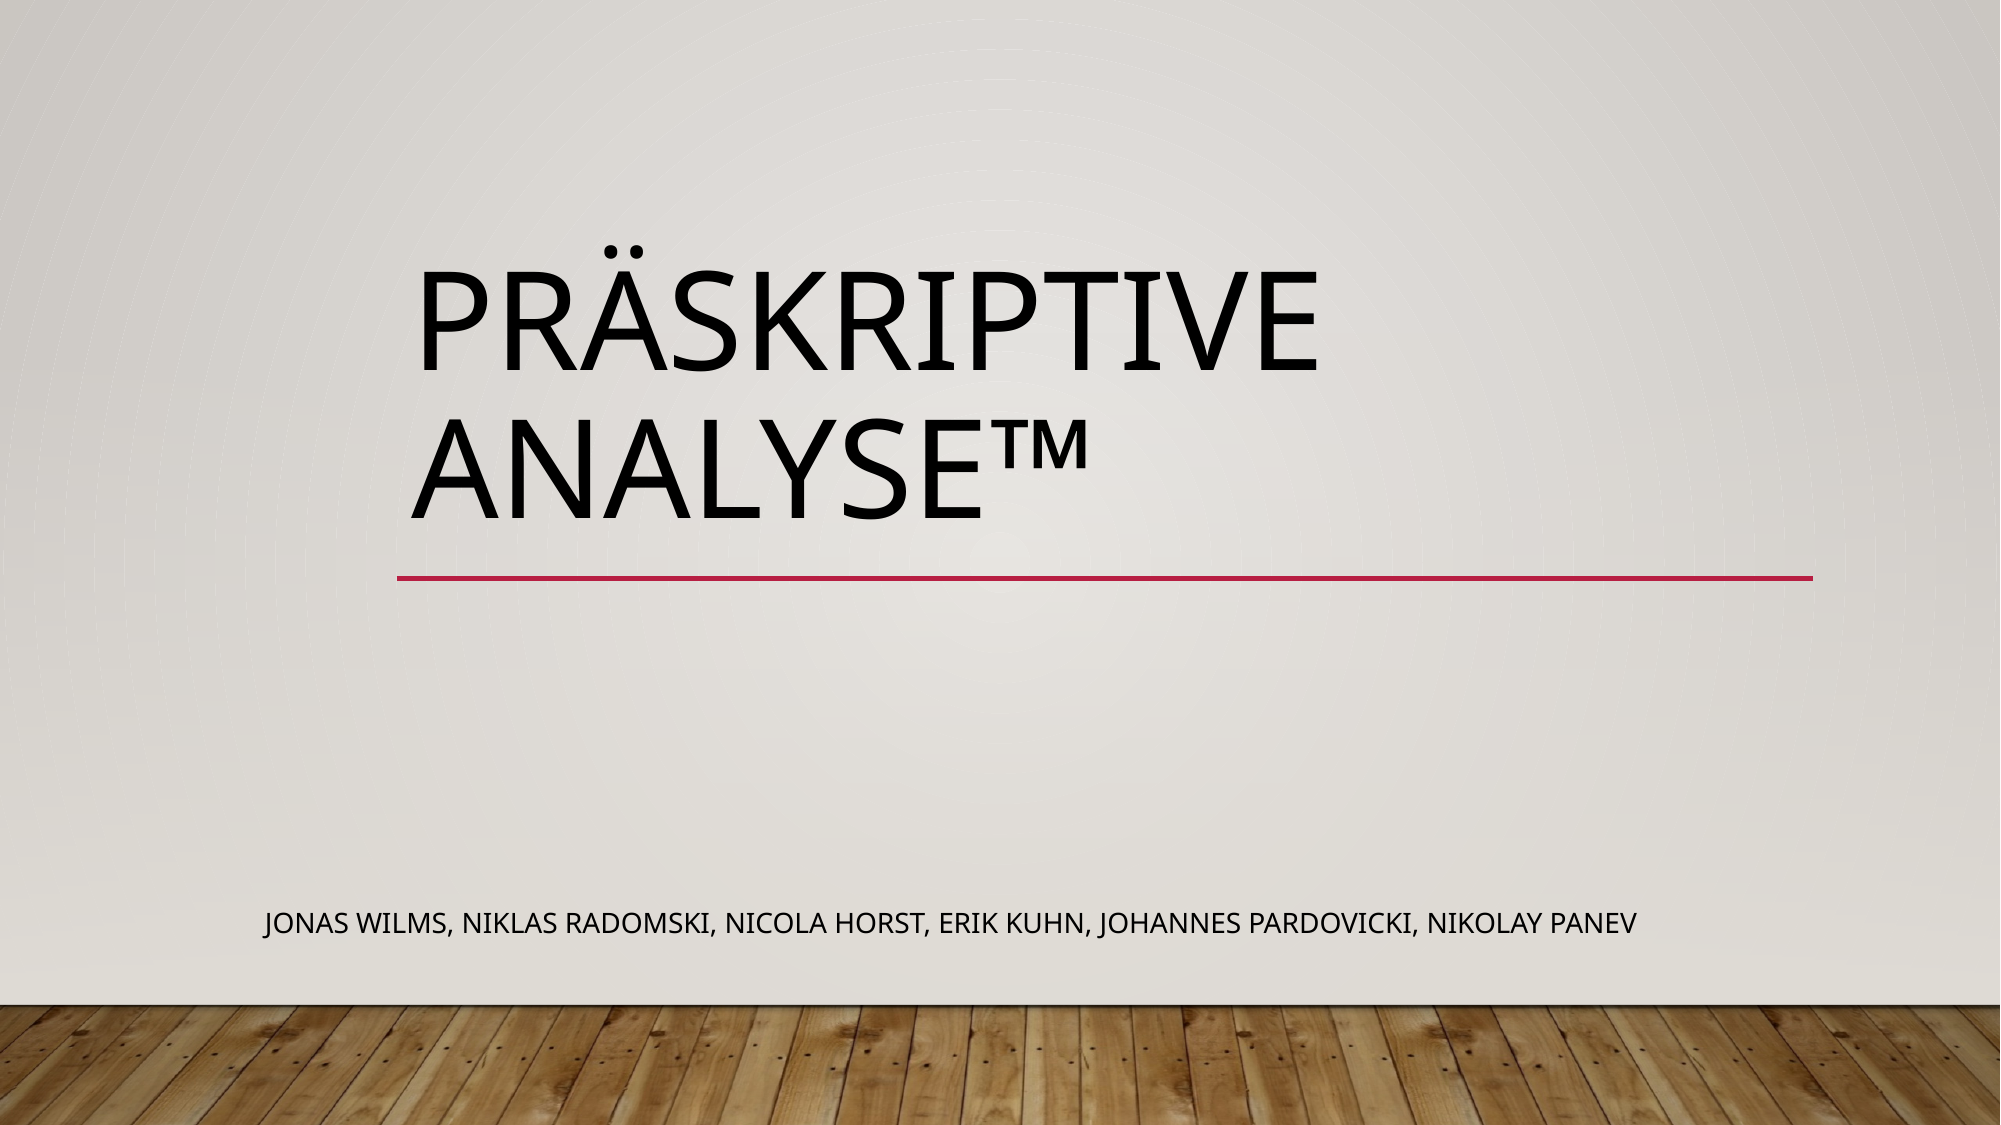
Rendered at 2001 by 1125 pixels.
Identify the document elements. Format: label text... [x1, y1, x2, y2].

picture [0, 1005, 2000, 1125]
subtitle Jonas Wilms, Niklas Radomski, Nicola Horst, Erik Kuhn, Johannes Pardovicki, Nikolay Panev [249, 883, 1750, 988]
title Präskriptive Analyse™ [396, 131, 1814, 549]
